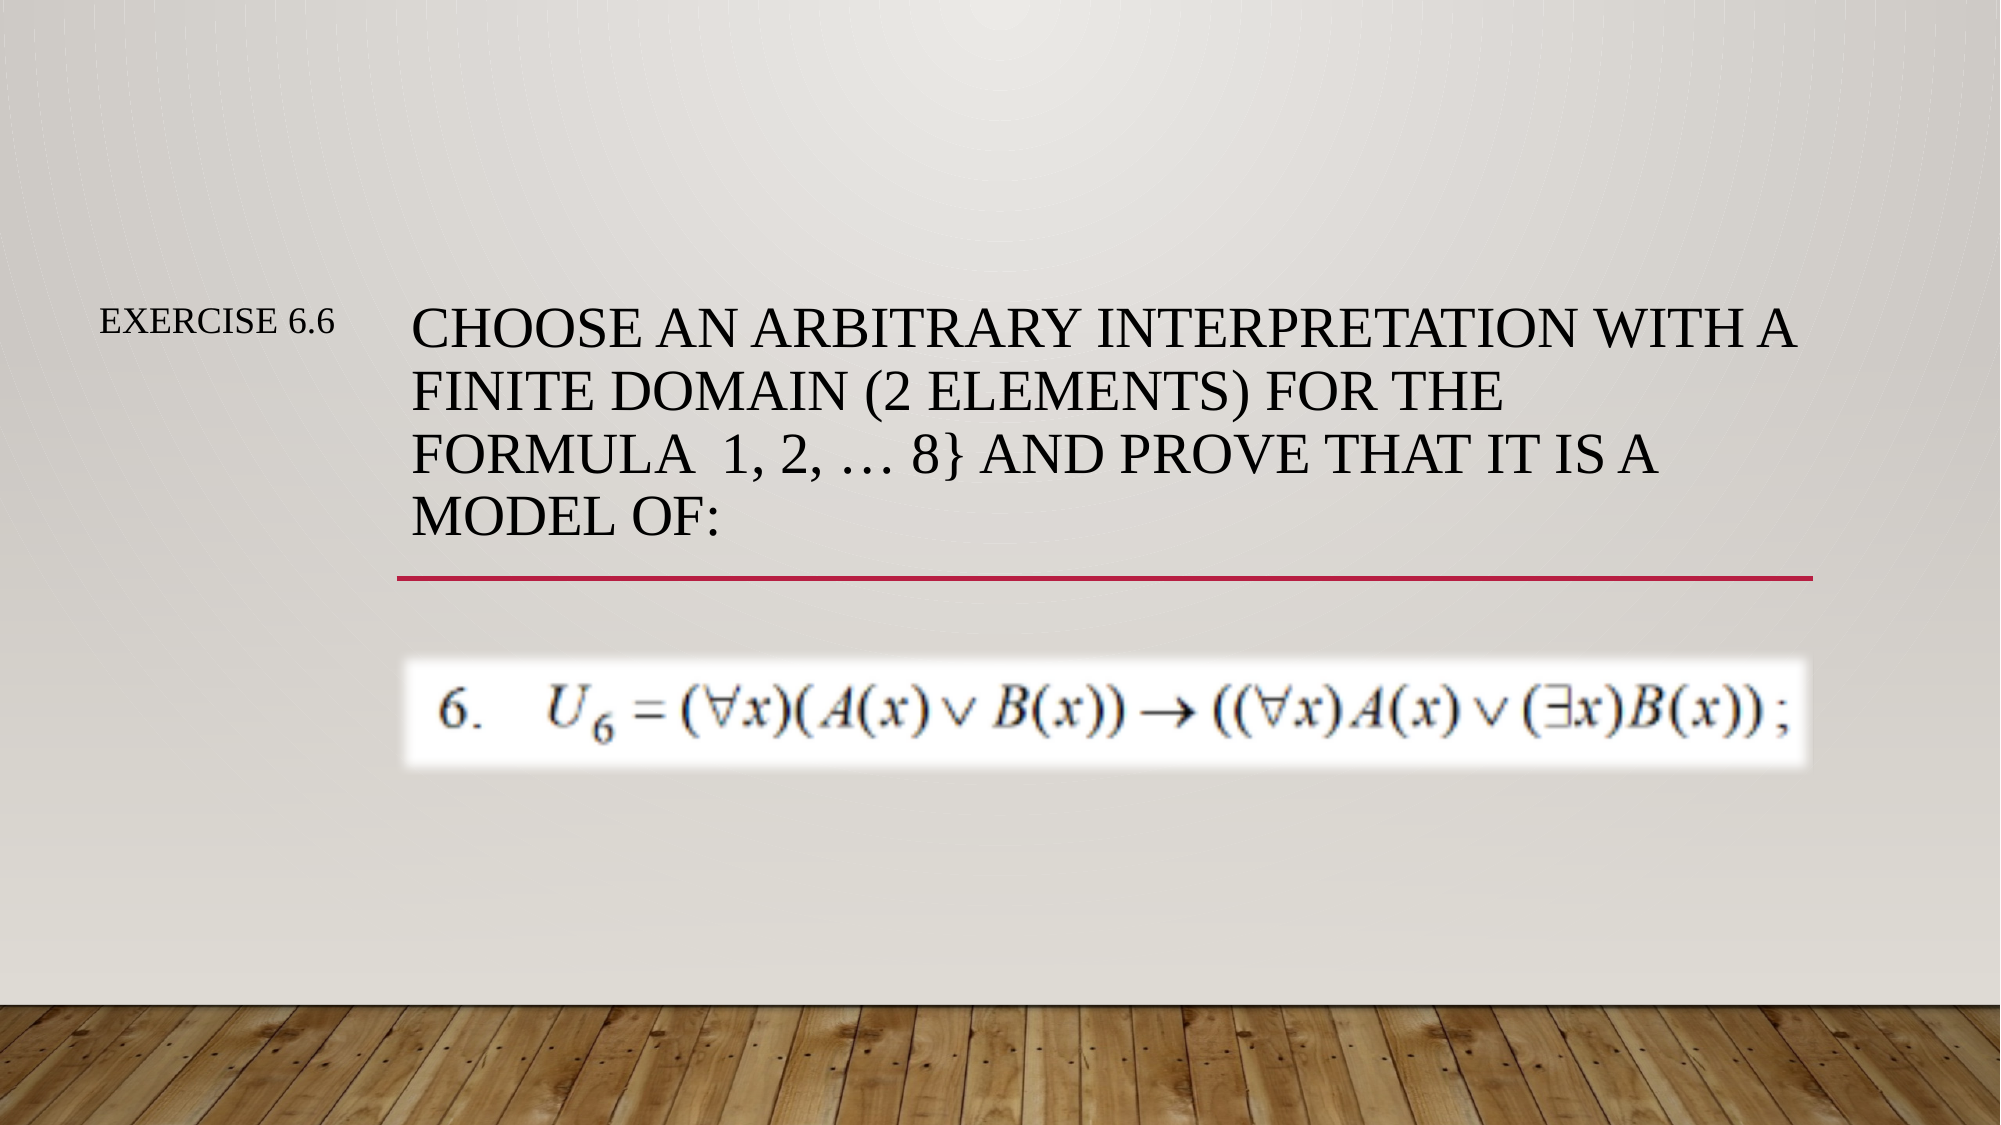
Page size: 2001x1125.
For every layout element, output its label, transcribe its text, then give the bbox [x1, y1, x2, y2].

text_box Exercise 6.6 [84, 288, 351, 348]
picture [0, 1005, 2000, 1125]
picture [396, 649, 1814, 776]
